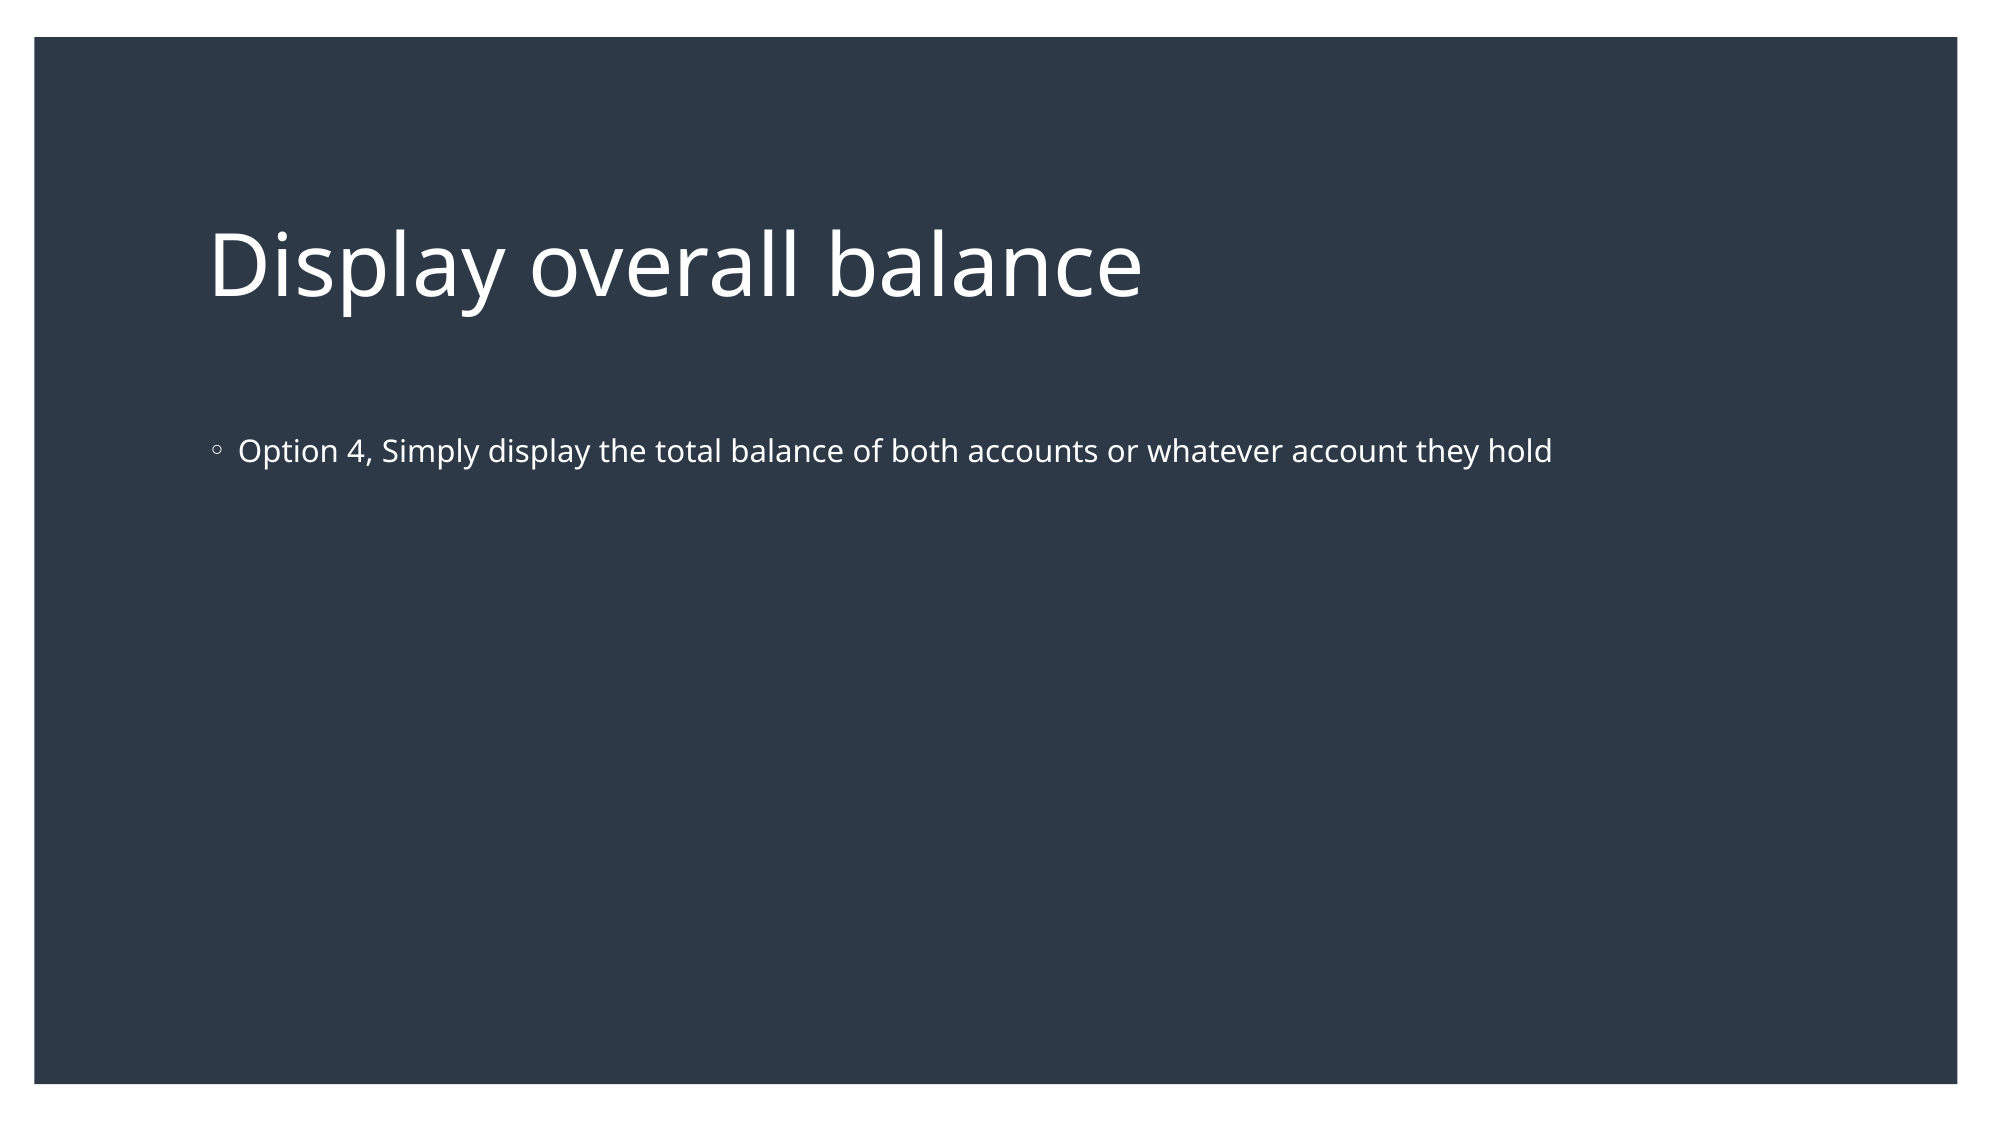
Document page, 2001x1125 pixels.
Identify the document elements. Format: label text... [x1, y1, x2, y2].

title Display overall balance [192, 142, 1800, 394]
list Option 4, Simply display the total balance of both accounts or whatever account they hold [192, 419, 1800, 979]
text_box [0, 0, 2000, 1125]
text_box [34, 37, 1958, 1085]
